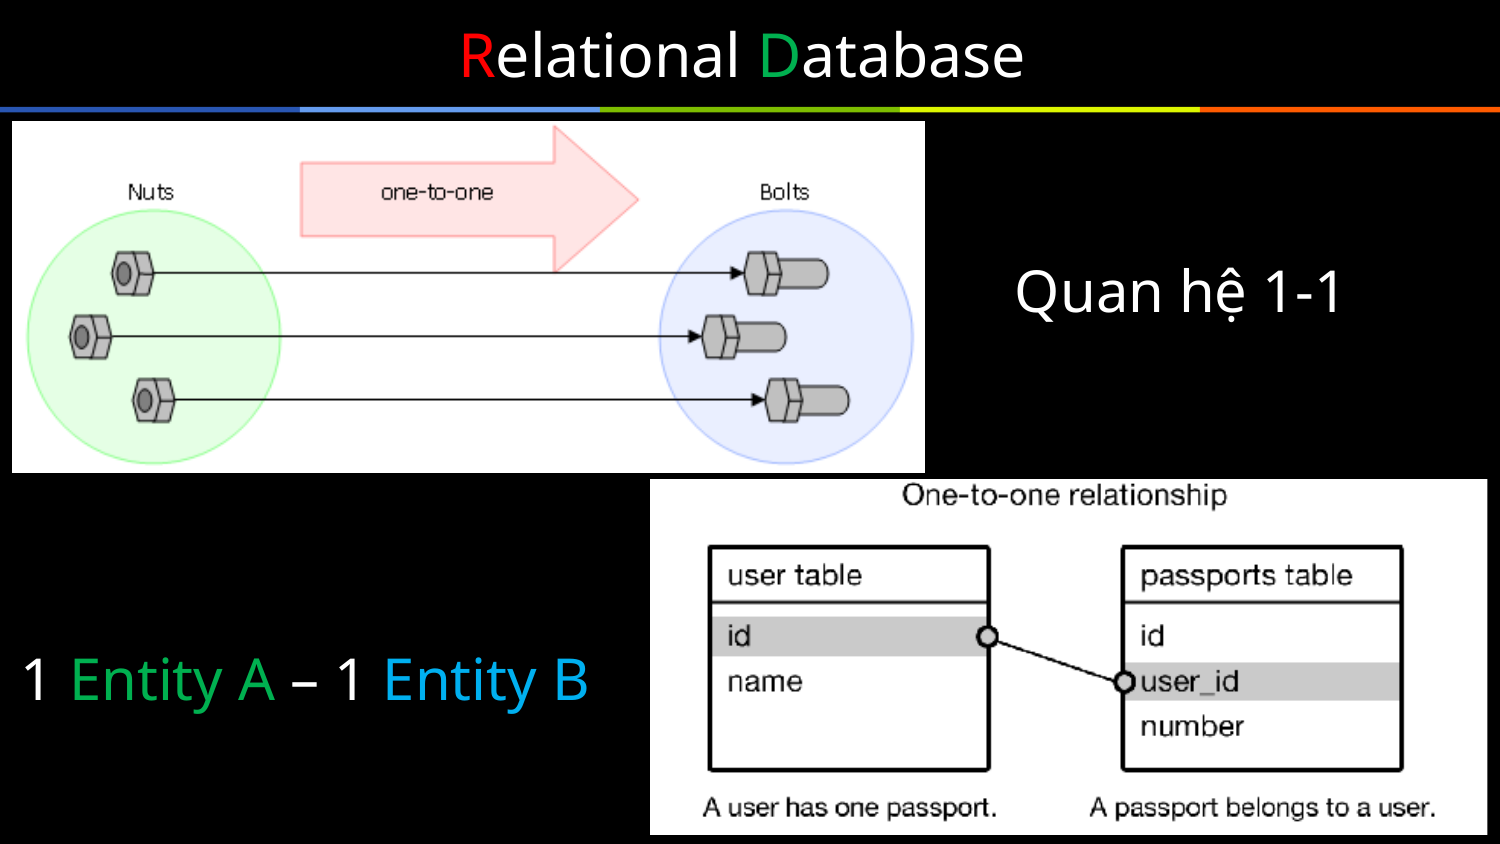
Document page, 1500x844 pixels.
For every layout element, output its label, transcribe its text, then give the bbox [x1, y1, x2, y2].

text_box Quan hệ 1-1 [999, 246, 1400, 333]
title Relational Database [37, 9, 1463, 98]
picture [12, 121, 926, 474]
picture [649, 478, 1488, 835]
text_box 1 Entity A – 1 Entity B [5, 634, 638, 720]
